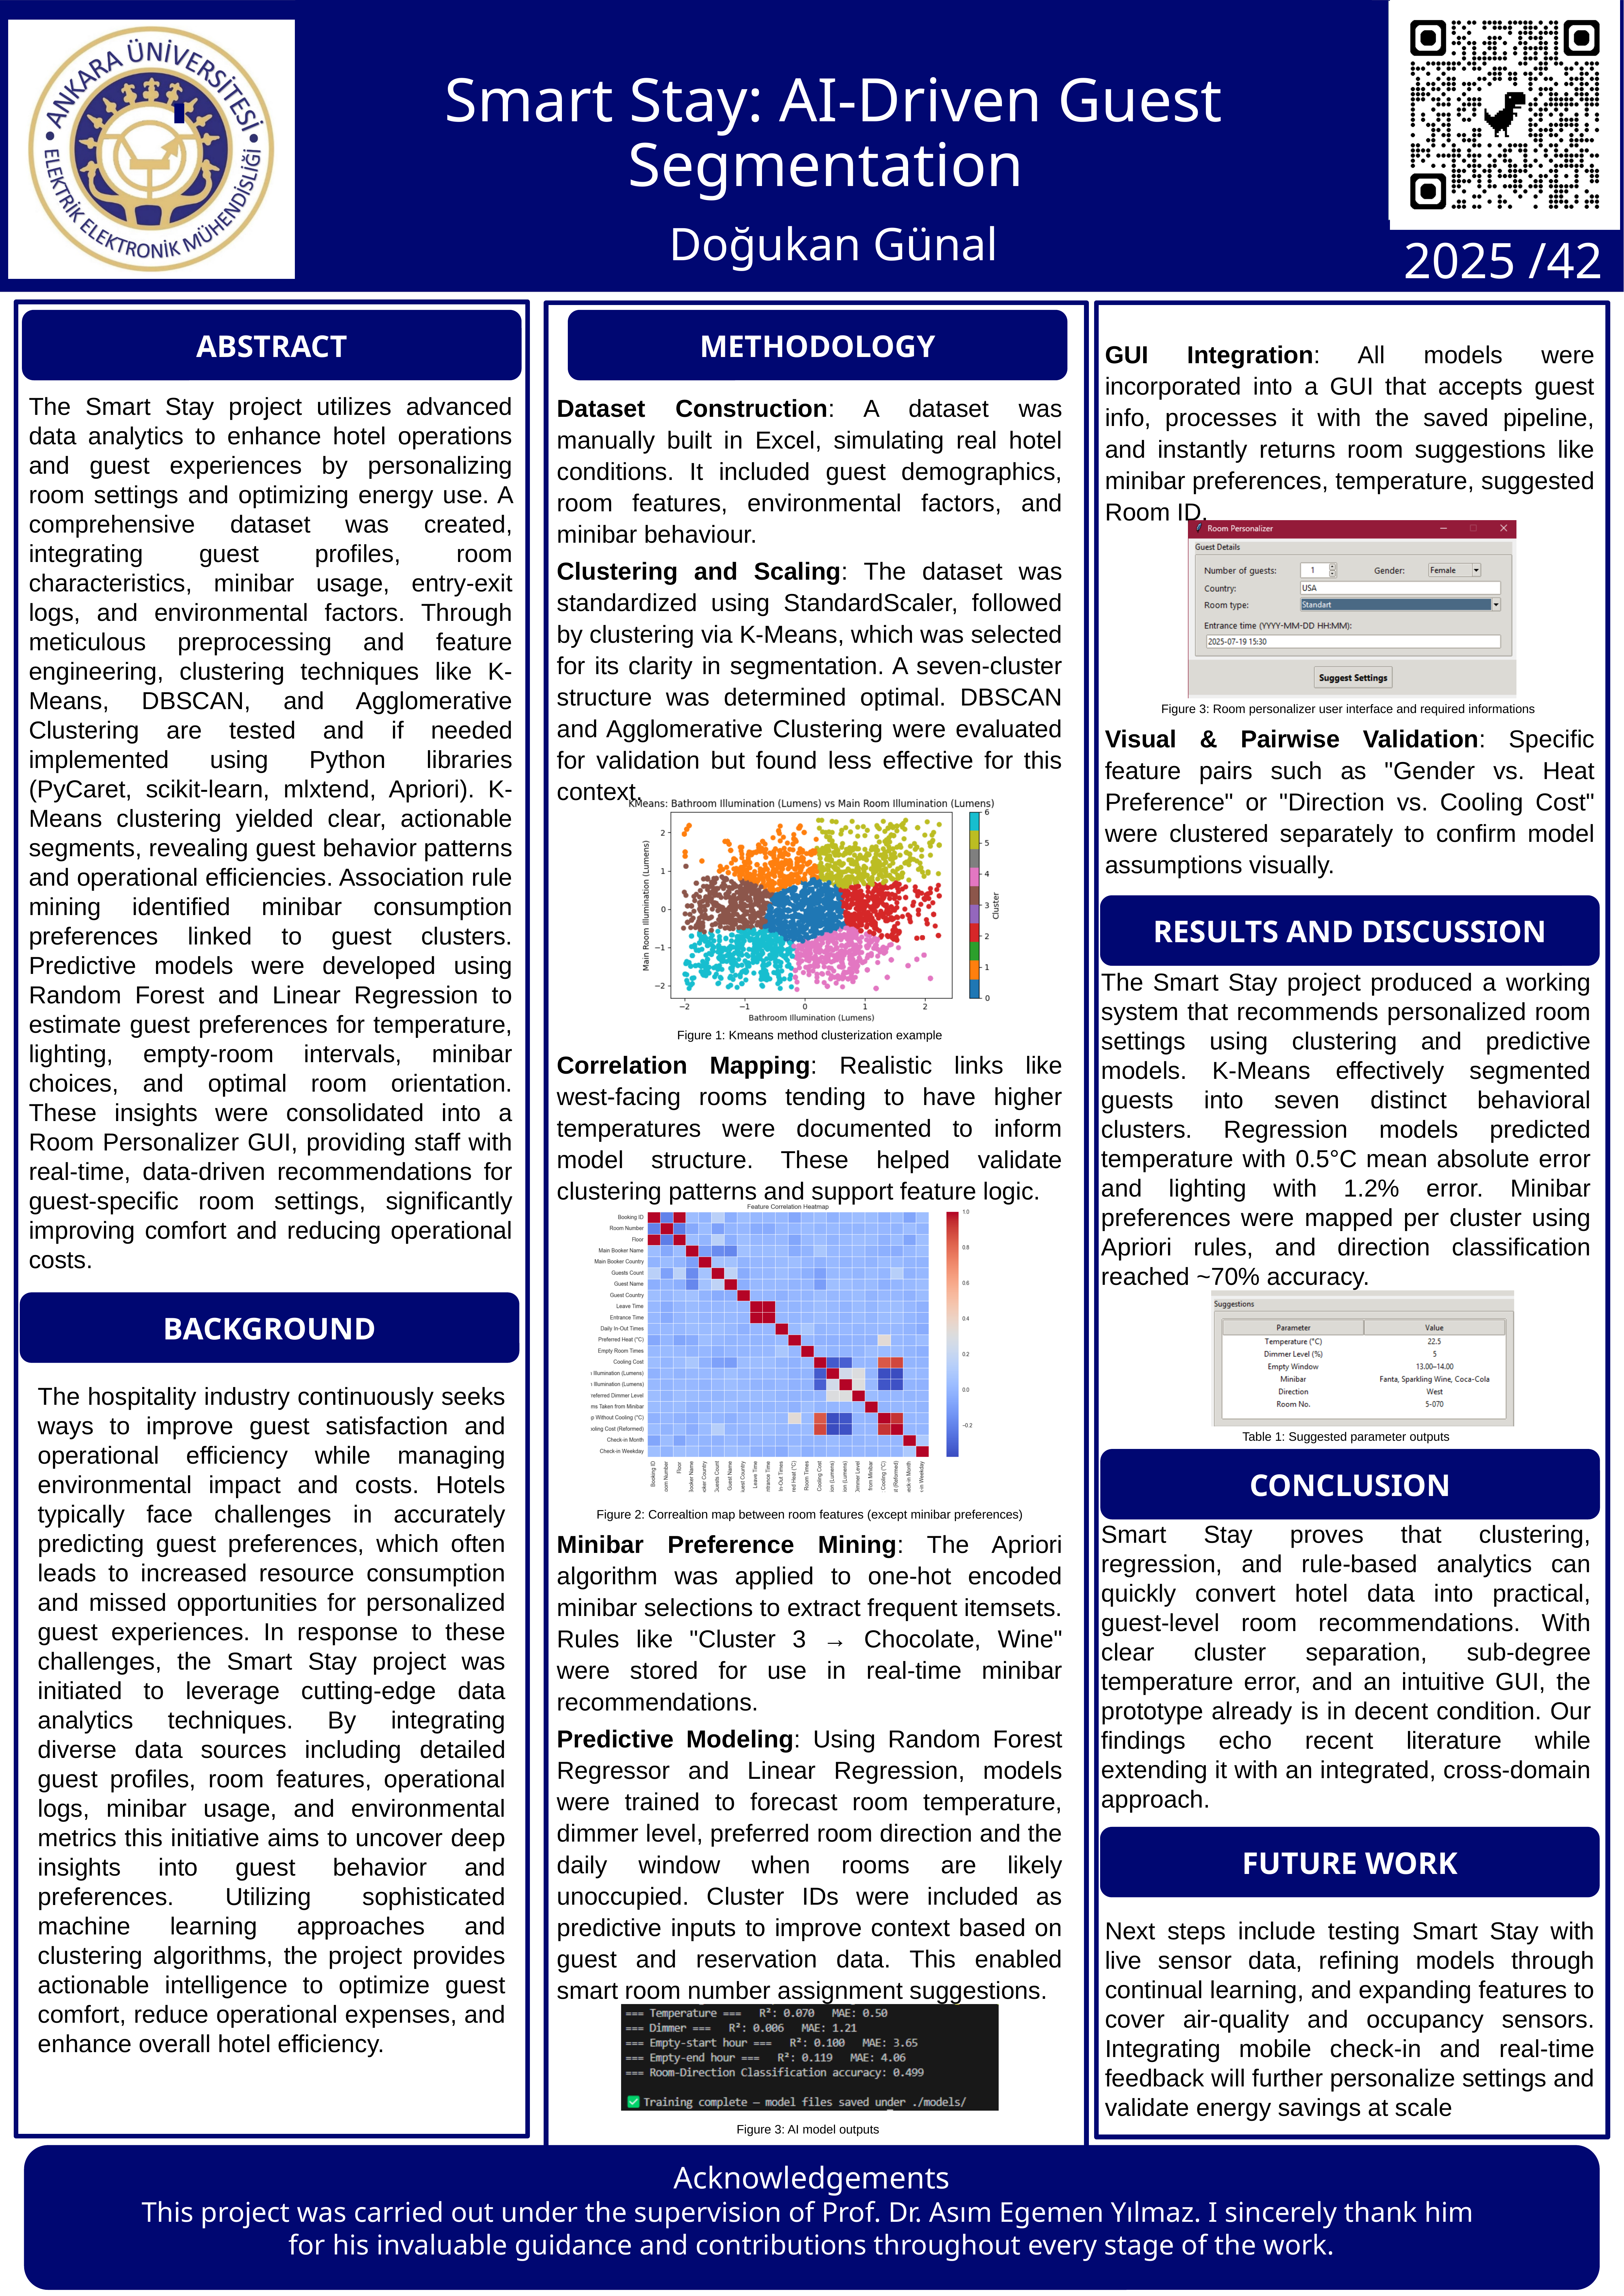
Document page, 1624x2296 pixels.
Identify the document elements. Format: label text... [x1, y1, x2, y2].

text_box Background [20, 1292, 519, 1363]
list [8, 20, 295, 279]
picture [1188, 520, 1516, 698]
text_box GUI Integration: All models were incorporated into a GUI that accepts guest info, processes it with the saved pipeline, and instantly returns room suggestions like minibar preferences, temperature, suggested Room ID. Figure 3: Room personalizer user interface and required informations Visual & Pairwise Validation: Specific feature pairs such as "Gender vs. Heat Preference" or "Direction vs. Cooling Cost" were clustered separately to confirm model assumptions visually. [1100, 334, 1600, 881]
text_box Conclusion [1100, 1452, 1600, 1516]
picture [621, 2004, 999, 2111]
text_box Abstract [22, 310, 522, 381]
picture [1390, 0, 1620, 230]
text_box The Smart Stay project produced a working system that recommends personalized room settings using clustering and predictive models. K-Means effectively segmented guests into seven distinct behavioral clusters. Regression models predicted temperature with 0.5°C mean absolute error and lighting with 1.2% error. Minibar preferences were mapped per cluster using Apriori rules, and direction classification reached ~70% accuracy. Table 1: Suggested parameter outputs [1096, 963, 1596, 1461]
text_box Smart Stay proves that clustering, regression, and rule-based analytics can quickly convert hotel data into practical, guest-level room recommendations. With clear cluster separation, sub-degree temperature error, and an intuitive GUI, the prototype already is in decent condition. Our findings echo recent literature while extending it with an integrated, cross-domain approach. [1096, 1516, 1596, 1815]
picture [1211, 1290, 1514, 1426]
text_box “Funding Information” [16, 302, 528, 2136]
text_box The hospitality industry continuously seeks ways to improve guest satisfaction and operational efficiency while managing environmental impact and costs. Hotels typically face challenges in accurately predicting guest preferences, which often leads to increased resource consumption and missed opportunities for personalized guest experiences. In response to these challenges, the Smart Stay project was initiated to leverage cutting-edge data analytics techniques. By integrating diverse data sources including detailed guest profiles, room features, operational logs, minibar usage, and environmental metrics this initiative aims to uncover deep insights into guest behavior and preferences. Utilizing sophisticated machine learning approaches and clustering algorithms, the project provides actionable intelligence to optimize guest comfort, reduce operational expenses, and enhance overall hotel efficiency. [33, 1378, 511, 2060]
text_box Acknowledgements This project was carried out under the supervision of Prof. Dr. Asım Egemen Yılmaz. I sincerely thank him for his invaluable guidance and contributions throughout every stage of the work. [24, 2145, 1600, 2290]
text_box Information” [1096, 303, 1608, 2137]
text_box Methodology [568, 310, 1068, 381]
text_box Next steps include testing Smart Stay with live sensor data, refining models through continual learning, and expanding features to cover air-quality and occupancy sensors. Integrating mobile check-in and real-time feedback will further personalize settings and validate energy savings at scale [1100, 1912, 1600, 2123]
text_box Smart Stay: AI-Driven Guest Segmentation Doğukan Günal [296, 0, 1371, 277]
text_box Dataset Construction: A dataset was manually built in Excel, simulating real hotel conditions. It included guest demographics, room features, environmental factors, and minibar behaviour. Clustering and Scaling: The dataset was standardized using StandardScaler, followed by clustering via K-Means, which was selected for its clarity in segmentation. A seven-cluster structure was determined optimal. DBSCAN and Agglomerative Clustering were evaluated for validation but found less effective for this context. Figure 1: Kmeans method clusterization example Correlation Mapping: Realistic links like west-facing rooms tending to have higher temperatures were documented to inform model structure. These helped validate clustering patterns and support feature logic. Figure 2: Correaltion map between room features (except minibar preferences) Minibar Preference Mining: The Apriori algorithm was applied to one-hot encoded minibar selections to extract frequent itemsets. Rules like "Cluster 3 → Chocolate, Wine" were stored for use in real-time minibar recommendations. Predictive Modeling: Using Random Forest Regressor and Linear Regression, models were trained to forecast room temperature, dimmer level, preferred room direction and the daily window when rooms are likely unoccupied. Cluster IDs were included as predictive inputs to improve context based on guest and reservation data. This enabled smart room number assignment suggestions. Figure 3: AI model outputs [552, 388, 1068, 2173]
text_box Results and Dıscussıon [1100, 895, 1600, 963]
text_box [1388, 0, 1390, 220]
picture [591, 1193, 1044, 1492]
picture [626, 789, 1009, 1031]
text_box Future Work [1100, 1827, 1600, 1897]
text_box 2025 /42 [1388, 227, 1618, 291]
text_box Information” [546, 303, 1087, 2145]
text_box [0, 0, 1624, 292]
text_box The Smart Stay project utilizes advanced data analytics to enhance hotel operations and guest experiences by personalizing room settings and optimizing energy use. A comprehensive dataset was created, integrating guest profiles, room characteristics, minibar usage, entry-exit logs, and environmental factors. Through meticulous preprocessing and feature engineering, clustering techniques like K-Means, DBSCAN, and Agglomerative Clustering are tested and if needed implemented using Python libraries (PyCaret, scikit-learn, mlxtend, Apriori). K-Means clustering yielded clear, actionable segments, revealing guest behavior patterns and operational efficiencies. Association rule mining identified minibar consumption preferences linked to guest clusters. Predictive models were developed using Random Forest and Linear Regression to estimate guest preferences for temperature, lighting, empty-room intervals, minibar choices, and optimal room orientation. These insights were consolidated into a Room Personalizer GUI, providing staff with real-time, data-driven recommendations for guest-specific room settings, significantly improving comfort and reducing operational costs. [24, 388, 518, 1276]
